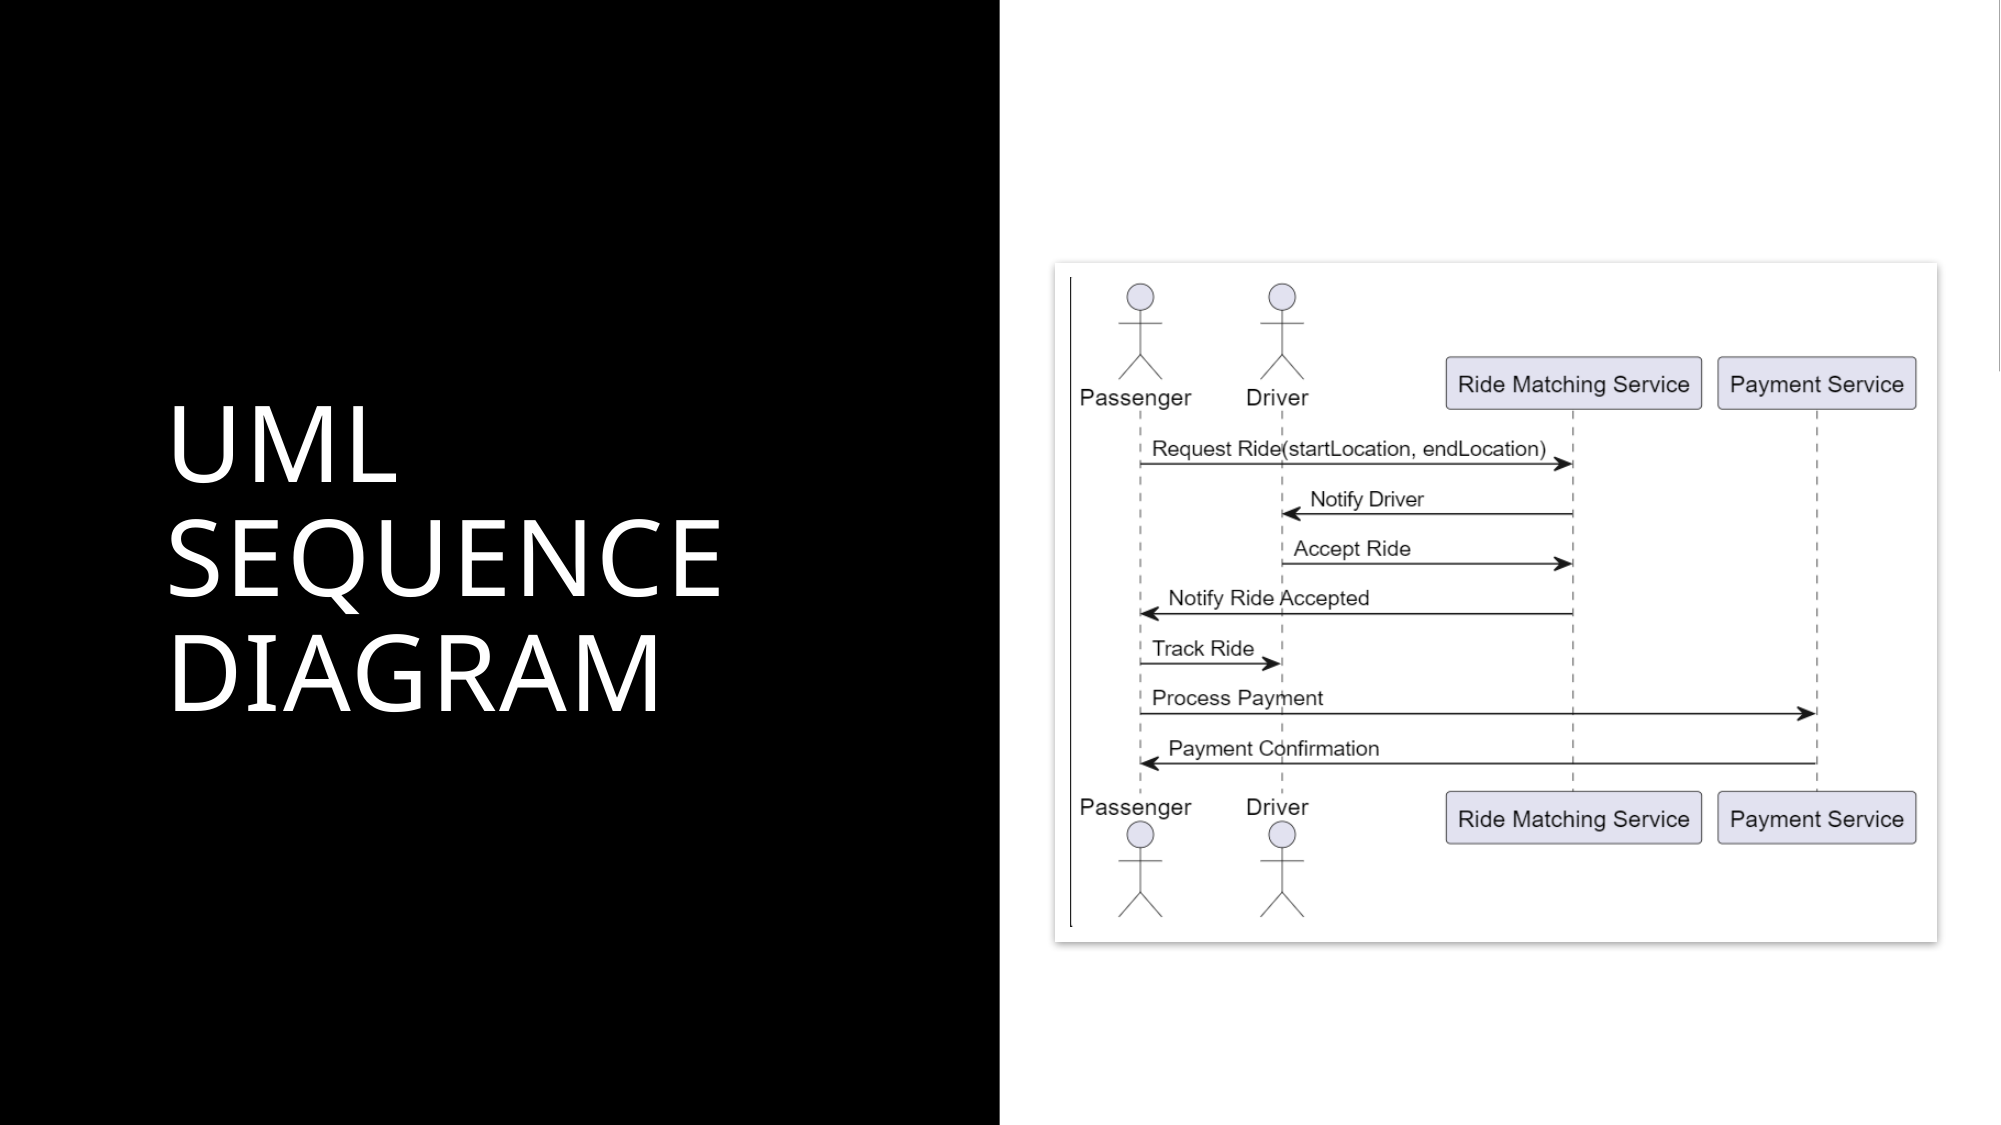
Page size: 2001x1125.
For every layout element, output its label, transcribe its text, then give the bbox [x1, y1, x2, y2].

text_box [0, 0, 1001, 1125]
text_box [1001, 0, 2000, 1125]
title UML SEQUENCE Diagram [150, 382, 889, 743]
picture [1069, 277, 1923, 928]
